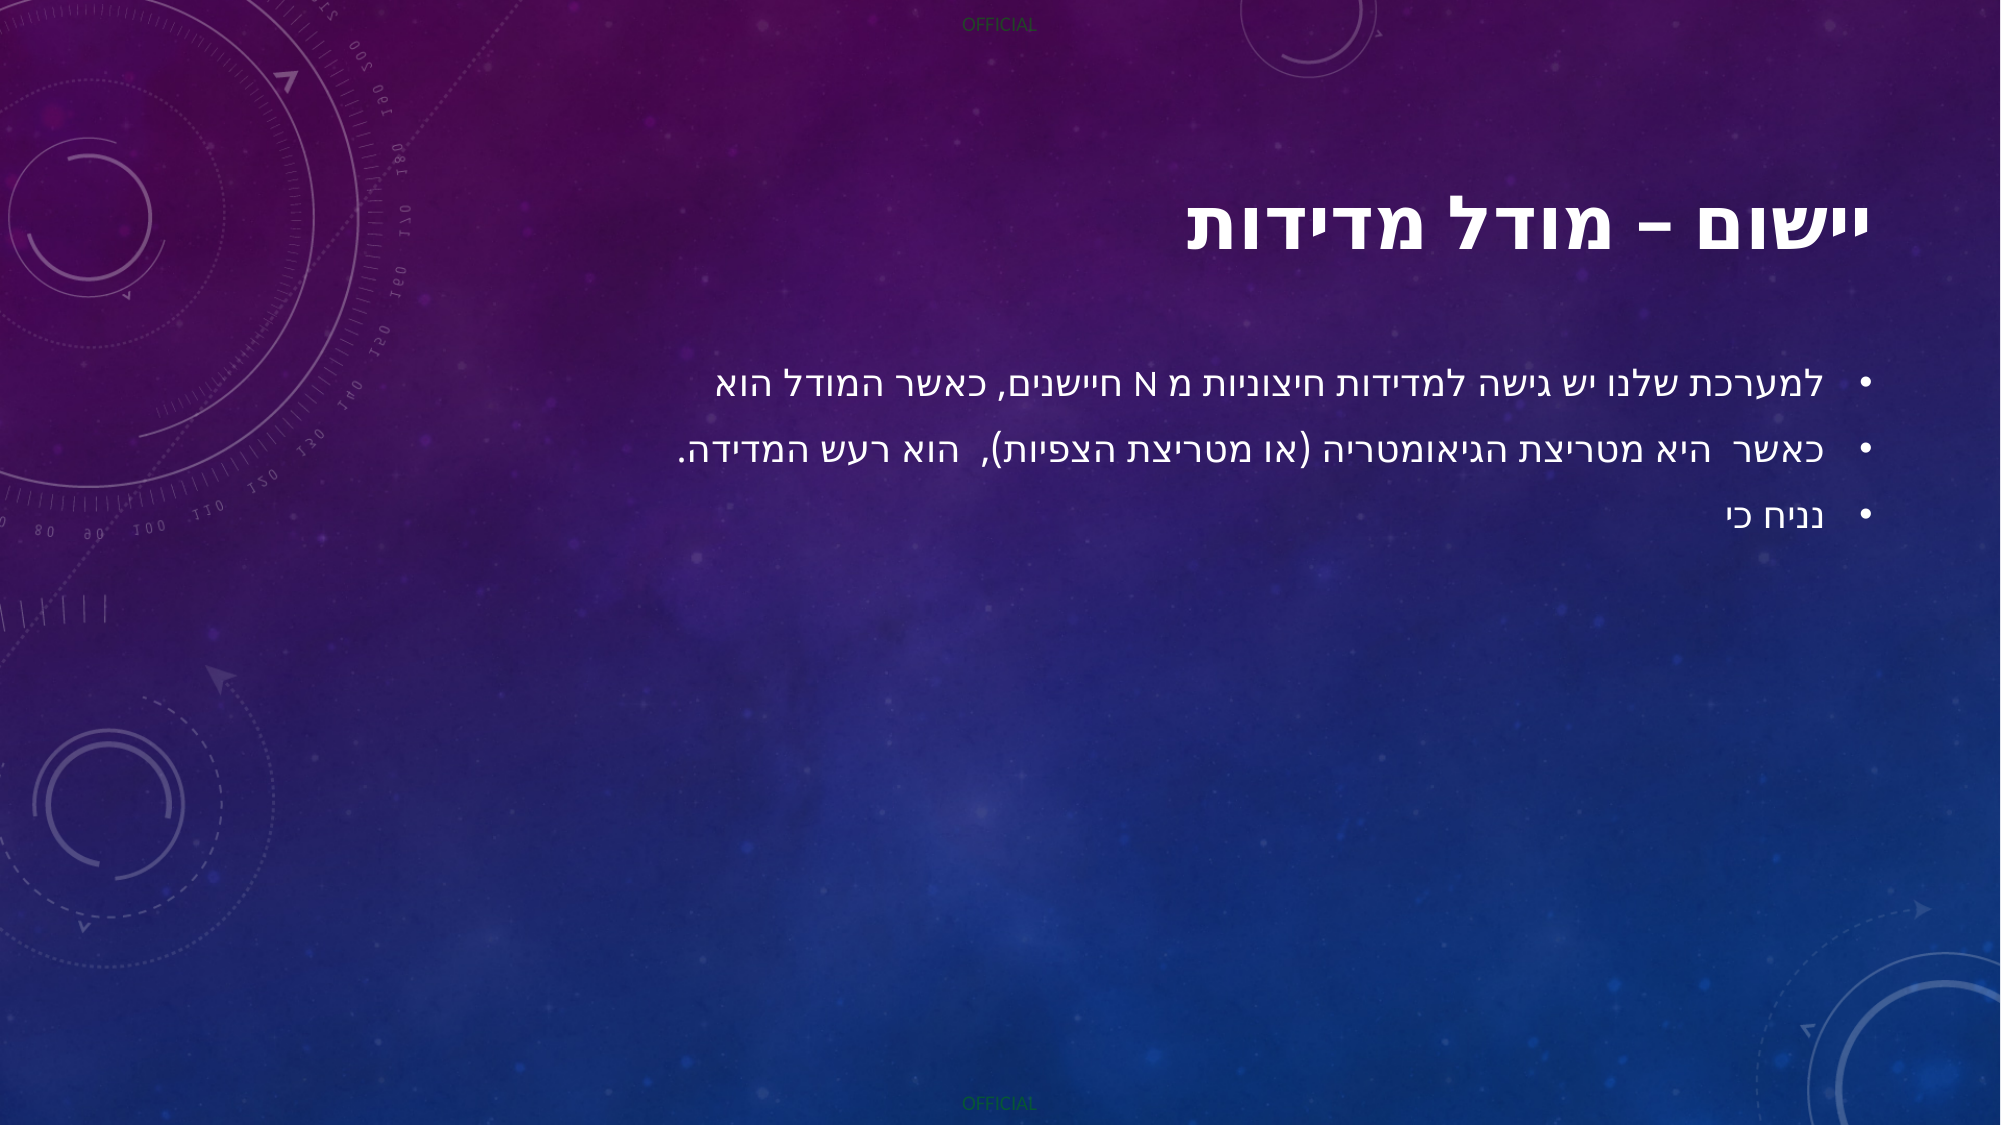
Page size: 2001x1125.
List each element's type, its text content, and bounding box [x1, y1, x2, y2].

title יישום – מודל מדידות [225, 99, 1888, 339]
picture [0, 0, 2001, 1125]
